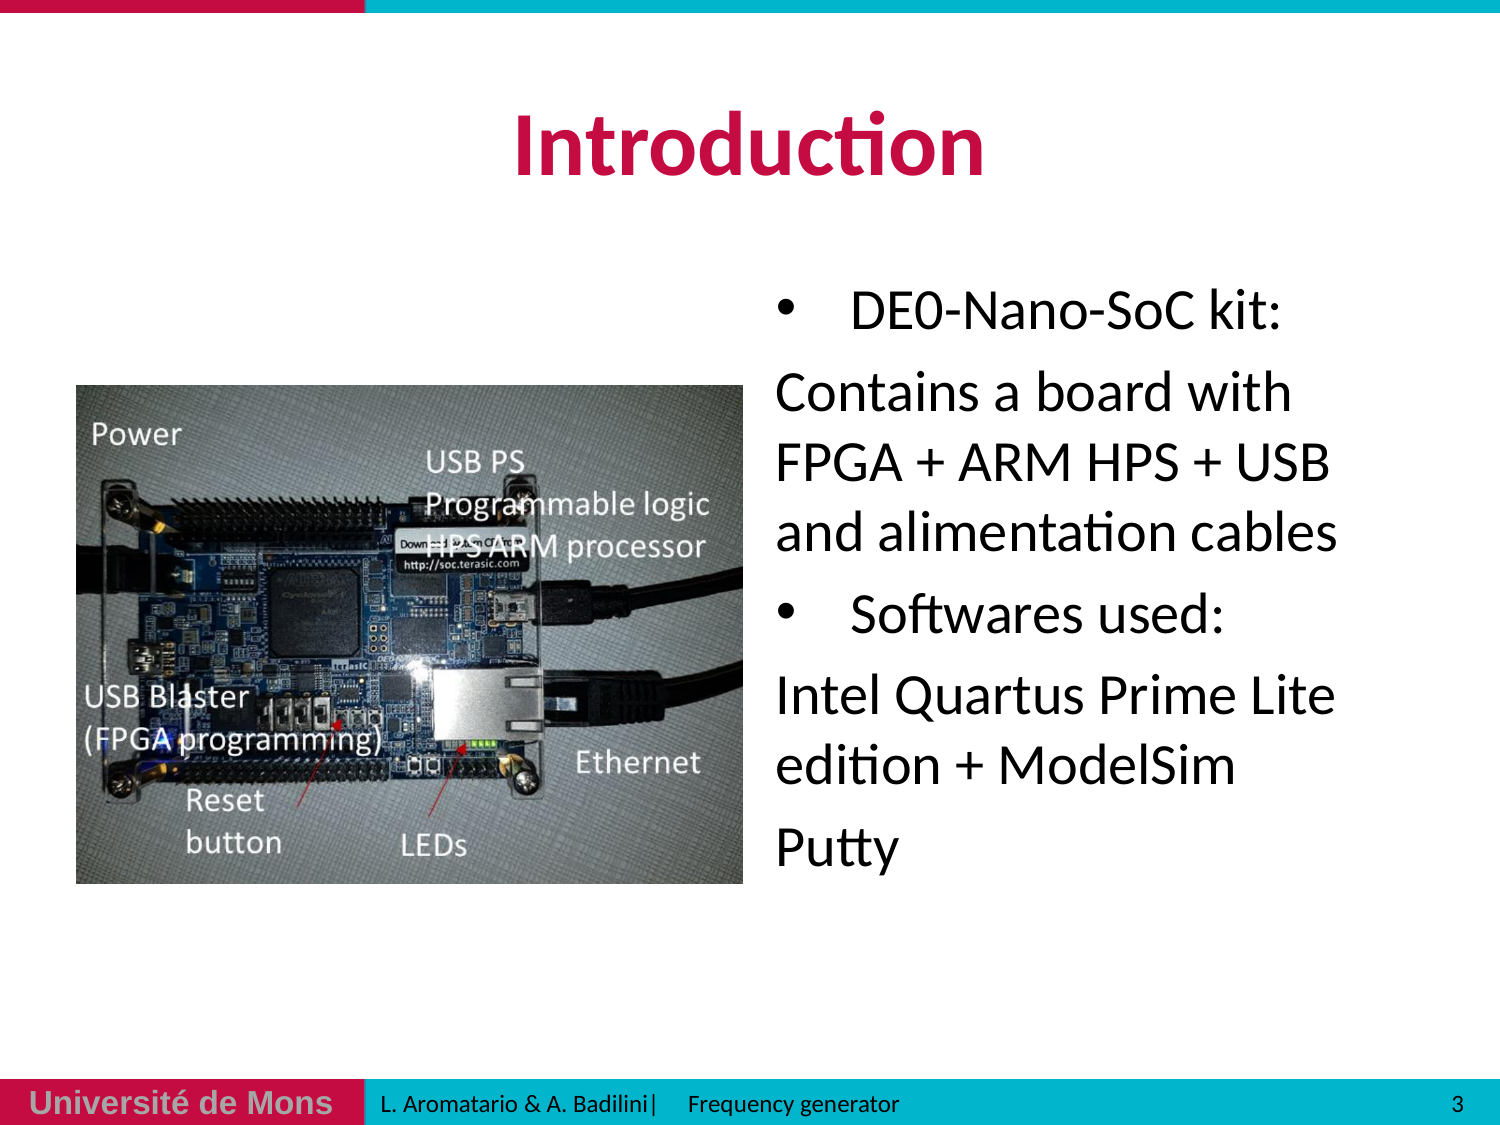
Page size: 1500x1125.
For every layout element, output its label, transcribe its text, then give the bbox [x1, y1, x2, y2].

title Introduction [74, 44, 1426, 233]
list DE0-Nano-SoC kit: Contains a board with FPGA + ARM HPS + USB and alimentation cables Softwares used: Intel Quartus Prime Lite edition + ModelSim Putty [760, 264, 1427, 1005]
picture [0, 1079, 365, 1125]
footer L. Aromatario & A. Badilini| Frequency generator [365, 1079, 1416, 1125]
picture [0, 0, 1500, 13]
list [76, 385, 743, 884]
slide_number 3 [1416, 1079, 1500, 1125]
